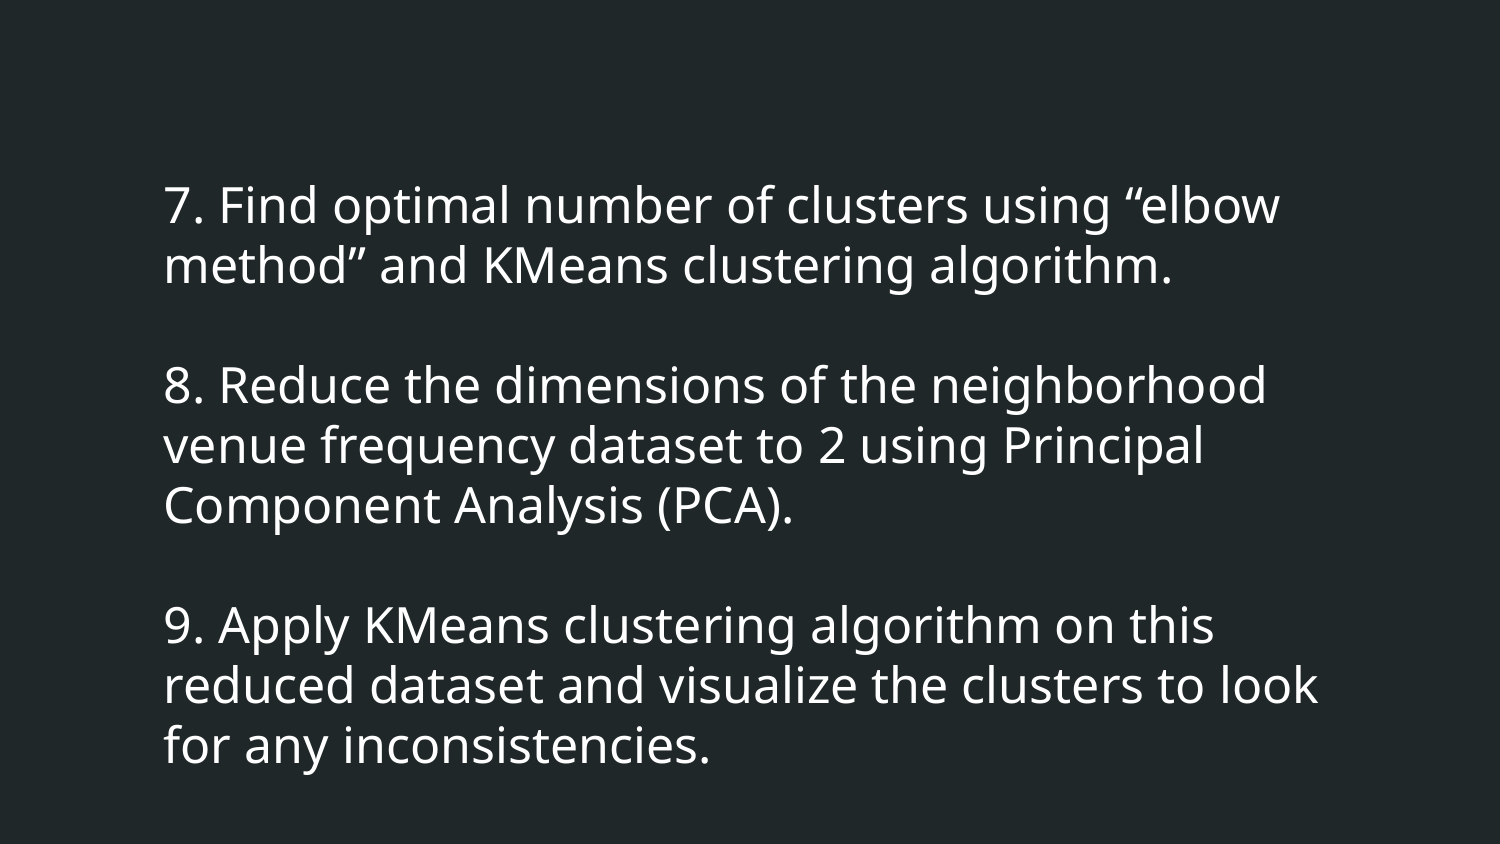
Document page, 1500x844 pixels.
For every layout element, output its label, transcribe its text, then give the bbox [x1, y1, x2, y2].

text_box 7. Find optimal number of clusters using “elbow method” and KMeans clustering algorithm. 8. Reduce the dimensions of the neighborhood venue frequency dataset to 2 using Principal Component Analysis (PCA). 9. Apply KMeans clustering algorithm on this reduced dataset and visualize the clusters to look for any inconsistencies. [148, 158, 1352, 770]
